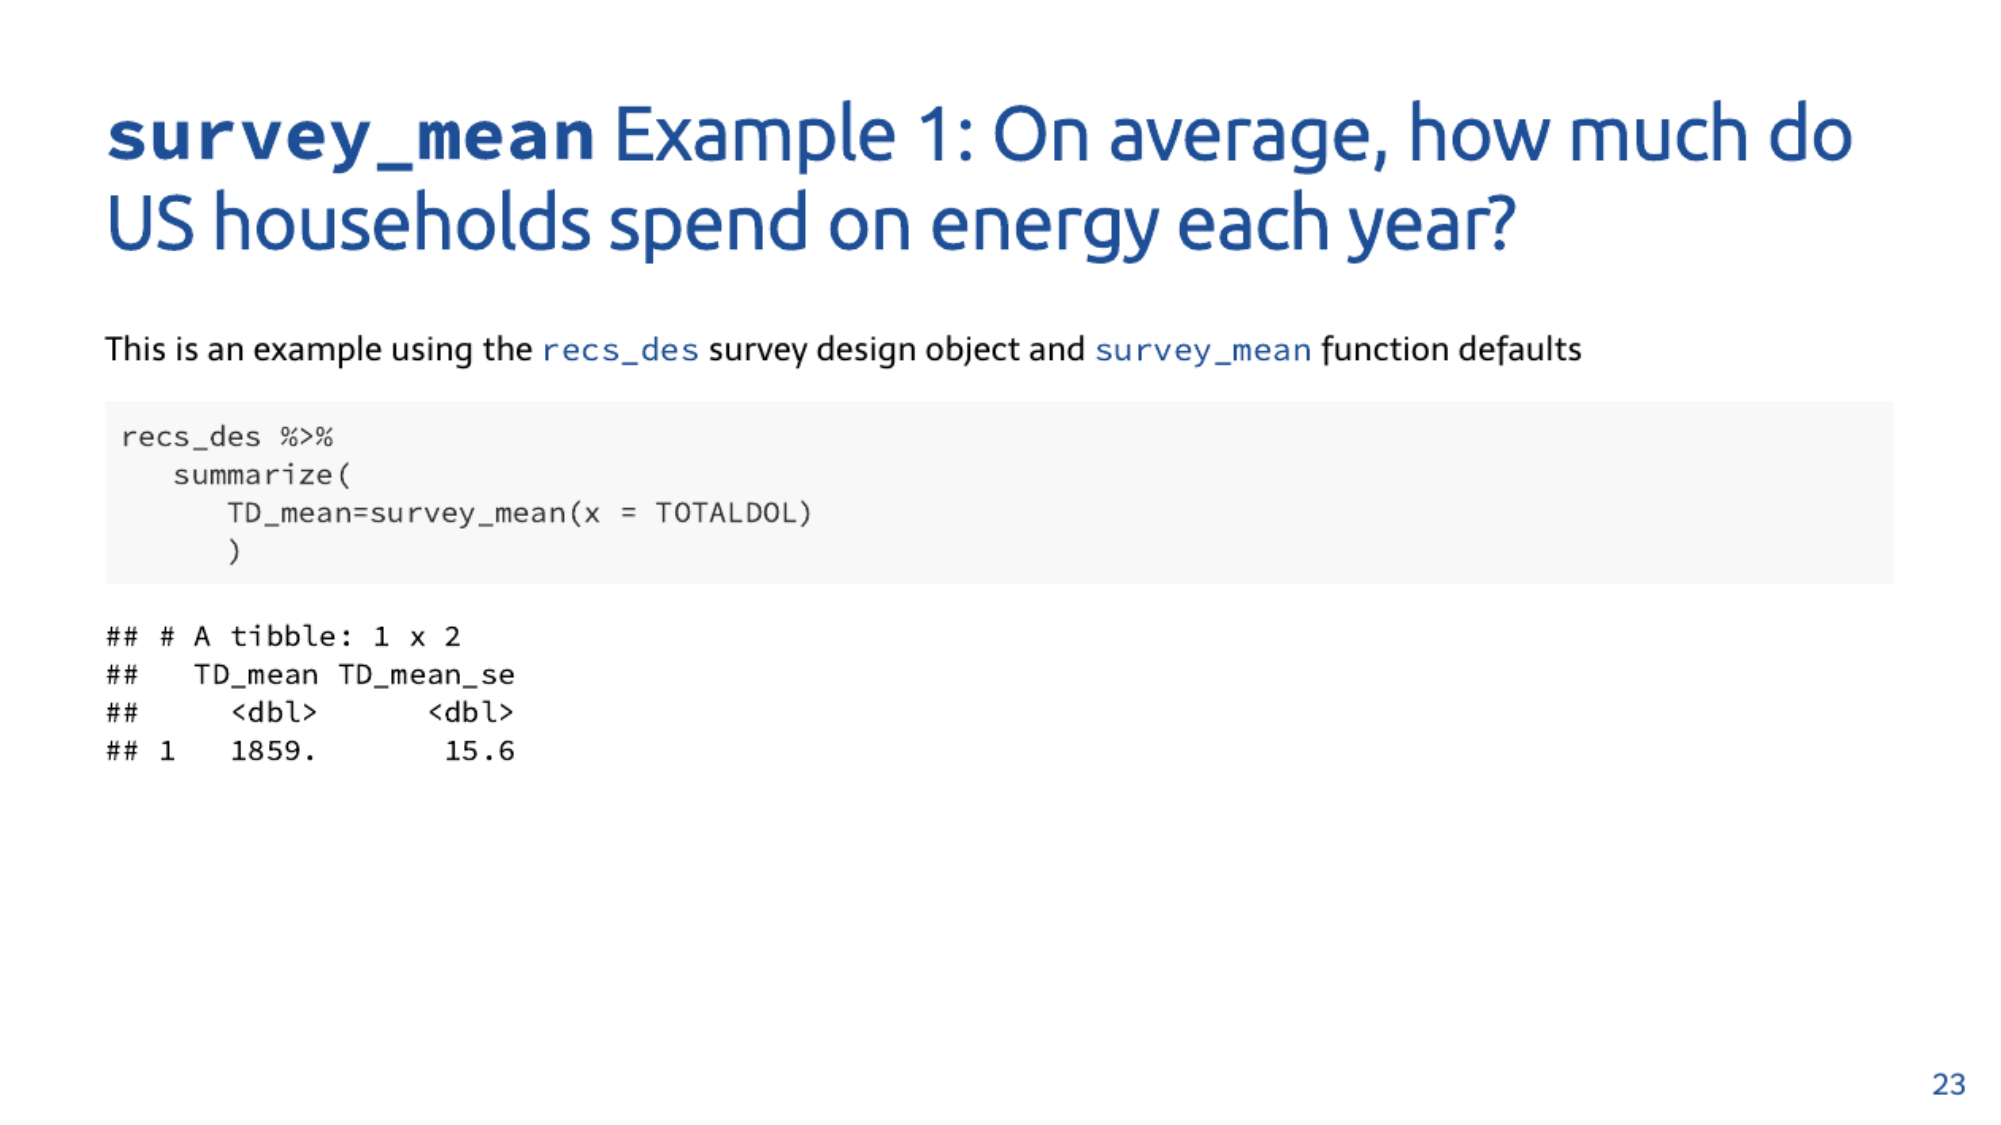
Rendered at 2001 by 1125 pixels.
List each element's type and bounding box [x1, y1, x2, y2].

list [0, 0, 2000, 1125]
